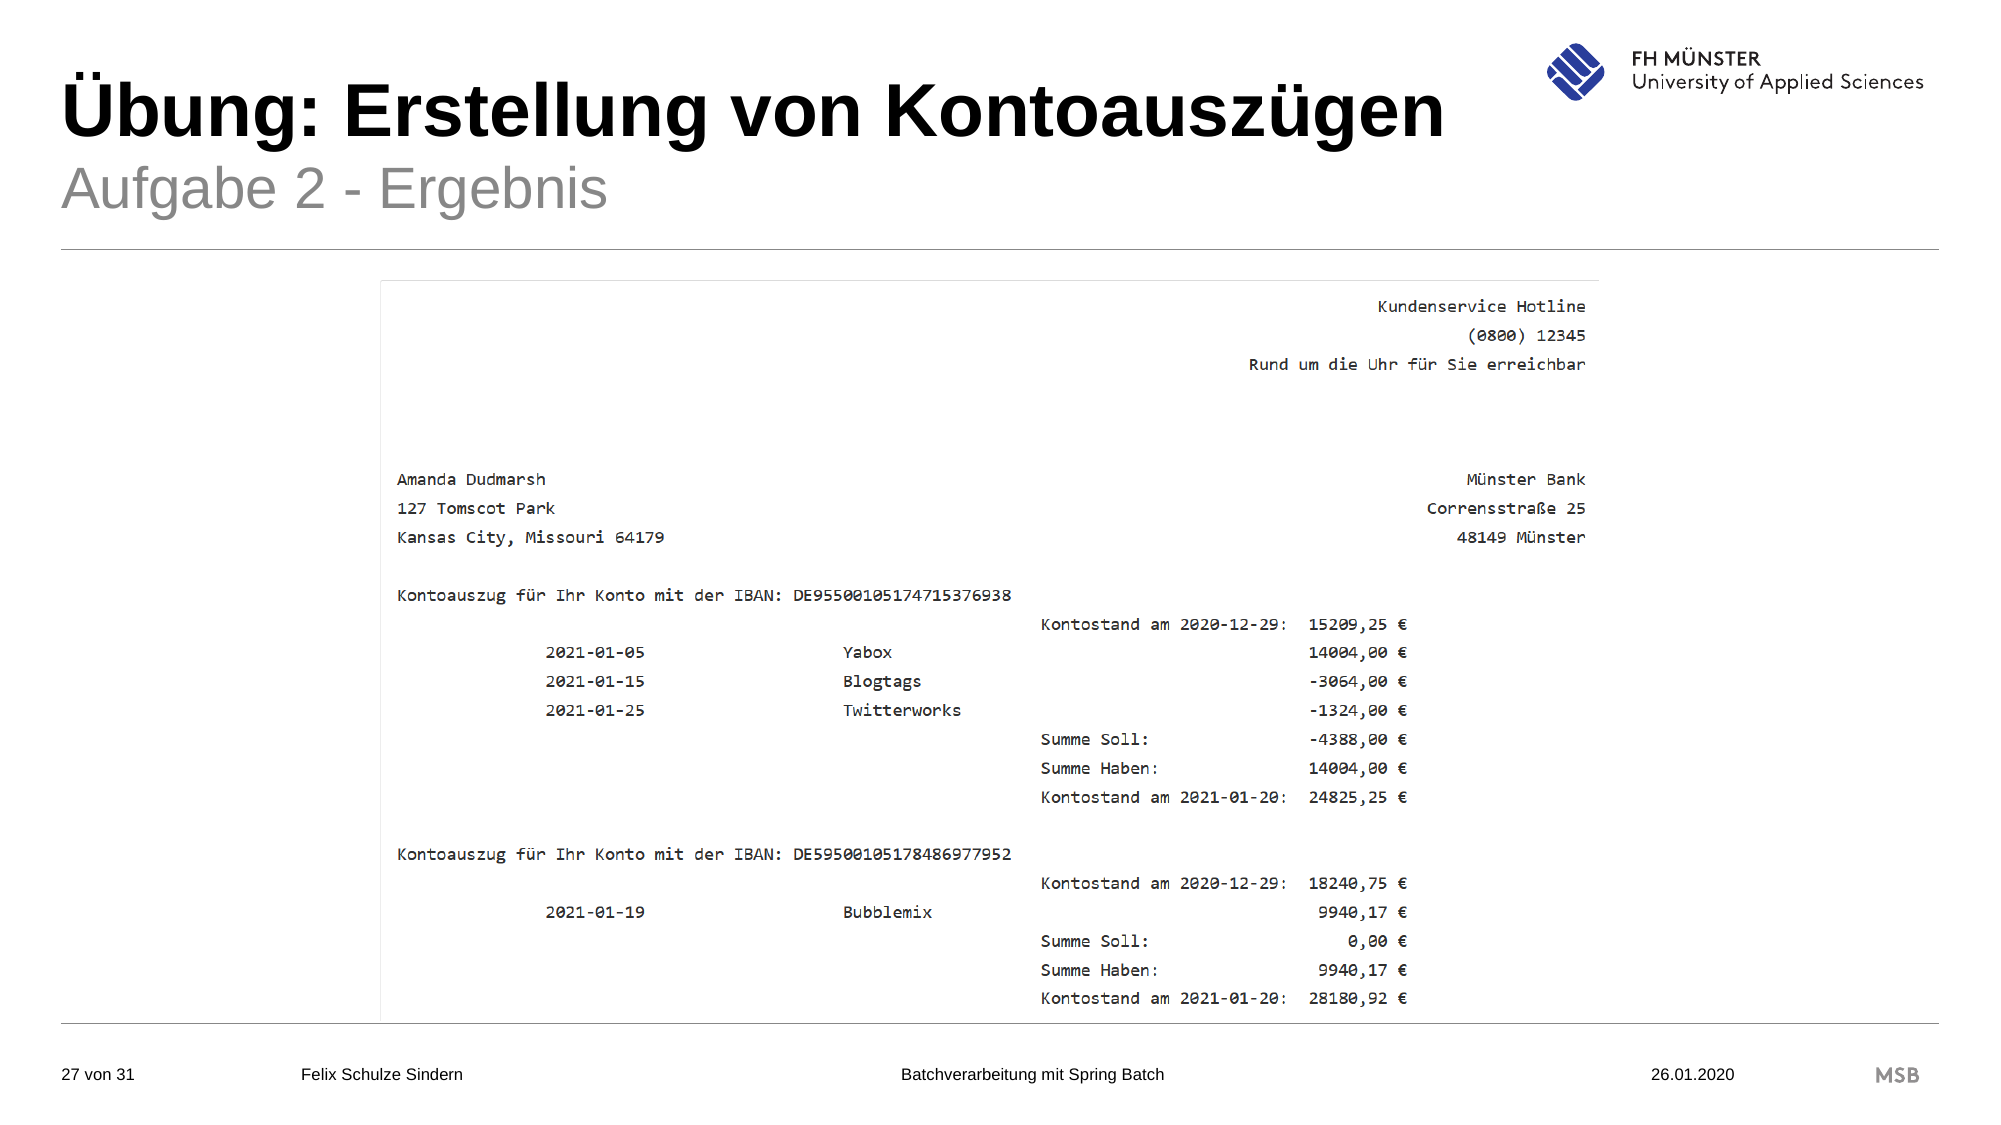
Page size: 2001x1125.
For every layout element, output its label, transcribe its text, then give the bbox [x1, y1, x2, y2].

picture [373, 275, 1599, 1021]
footer Felix Schulze Sindern Batchverarbeitung mit Spring Batch 26.01.2020 [301, 1035, 1838, 1085]
title Übung: Erstellung von Kontoauszügen [60, 61, 1509, 155]
list Aufgabe 2 - Ergebnis [60, 143, 1508, 226]
